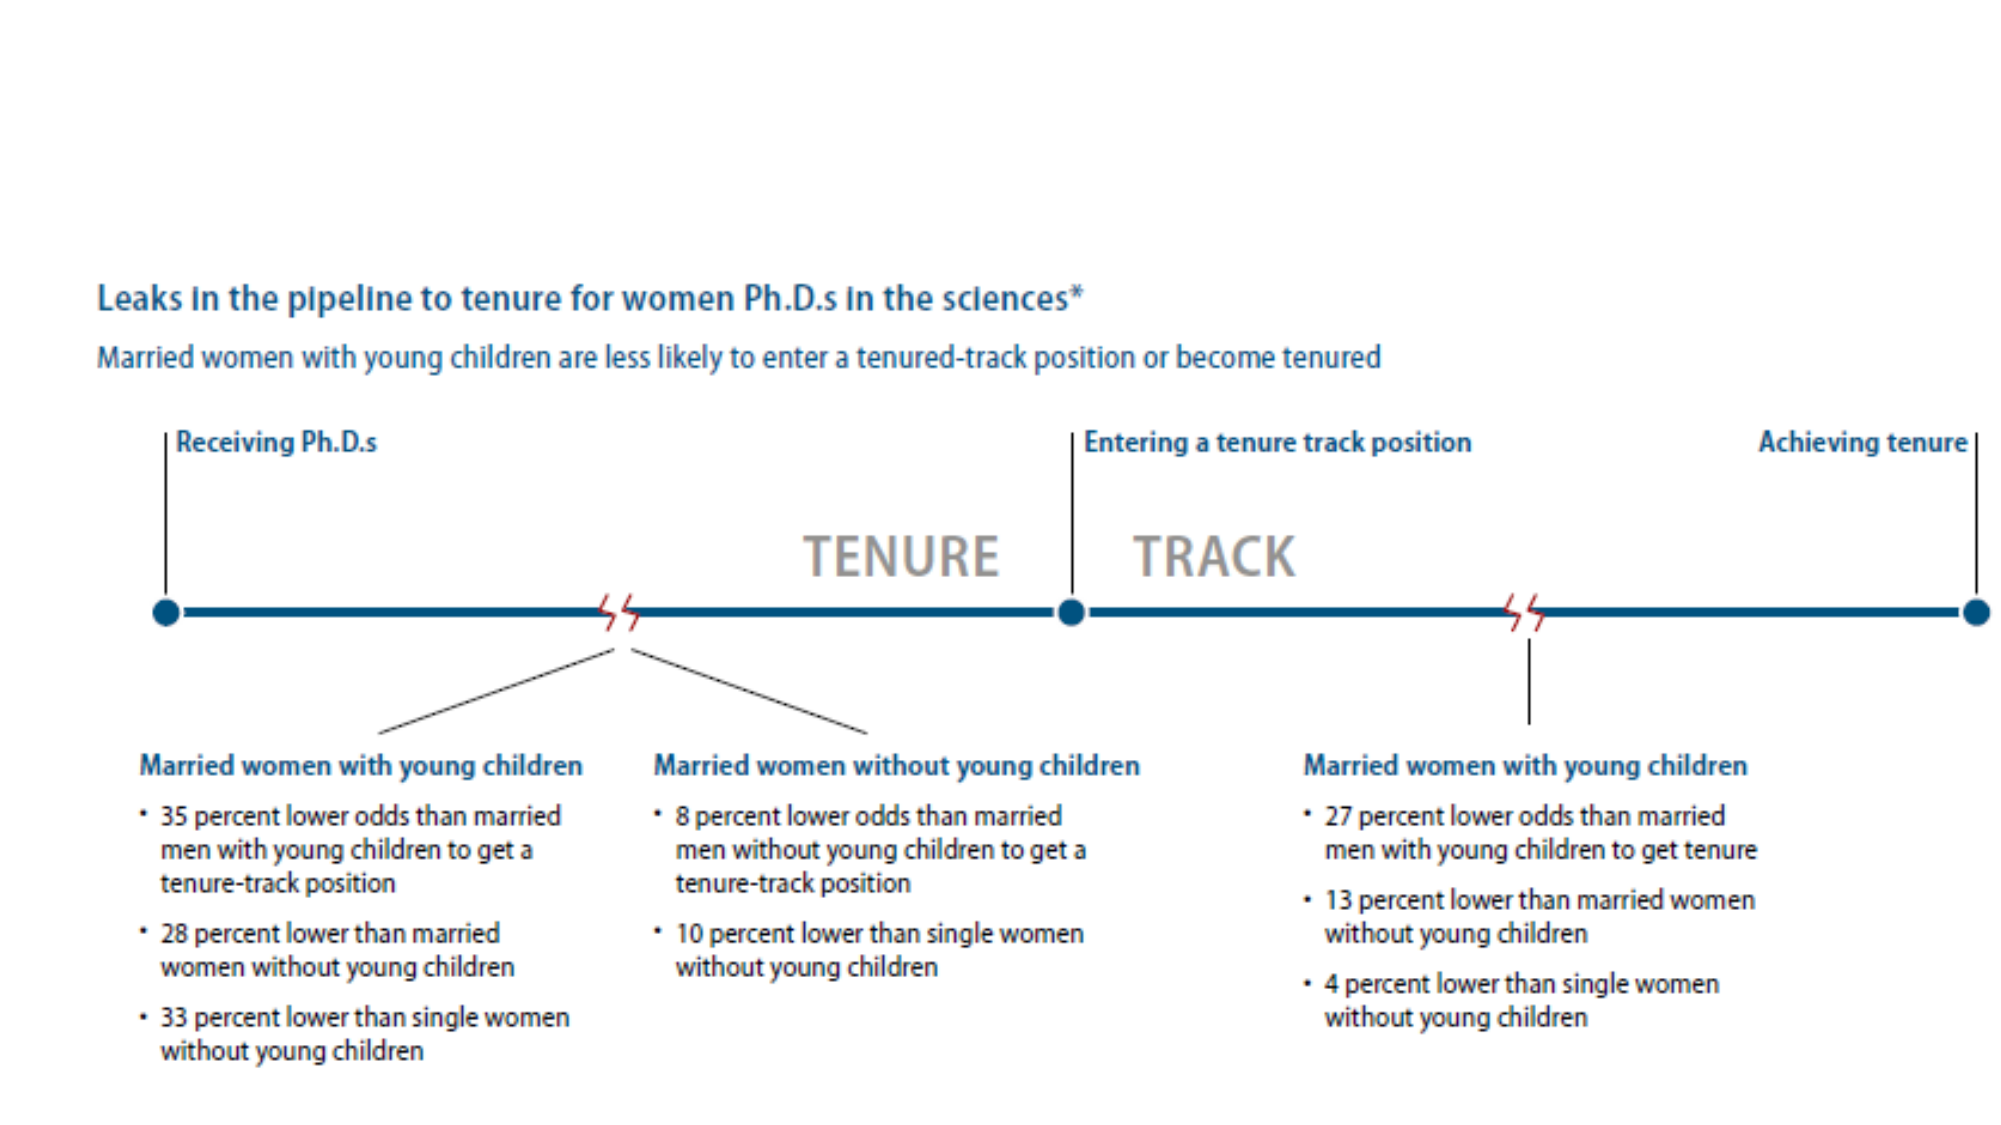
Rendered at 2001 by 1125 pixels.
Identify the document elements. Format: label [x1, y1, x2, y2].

picture [16, 268, 2000, 1080]
